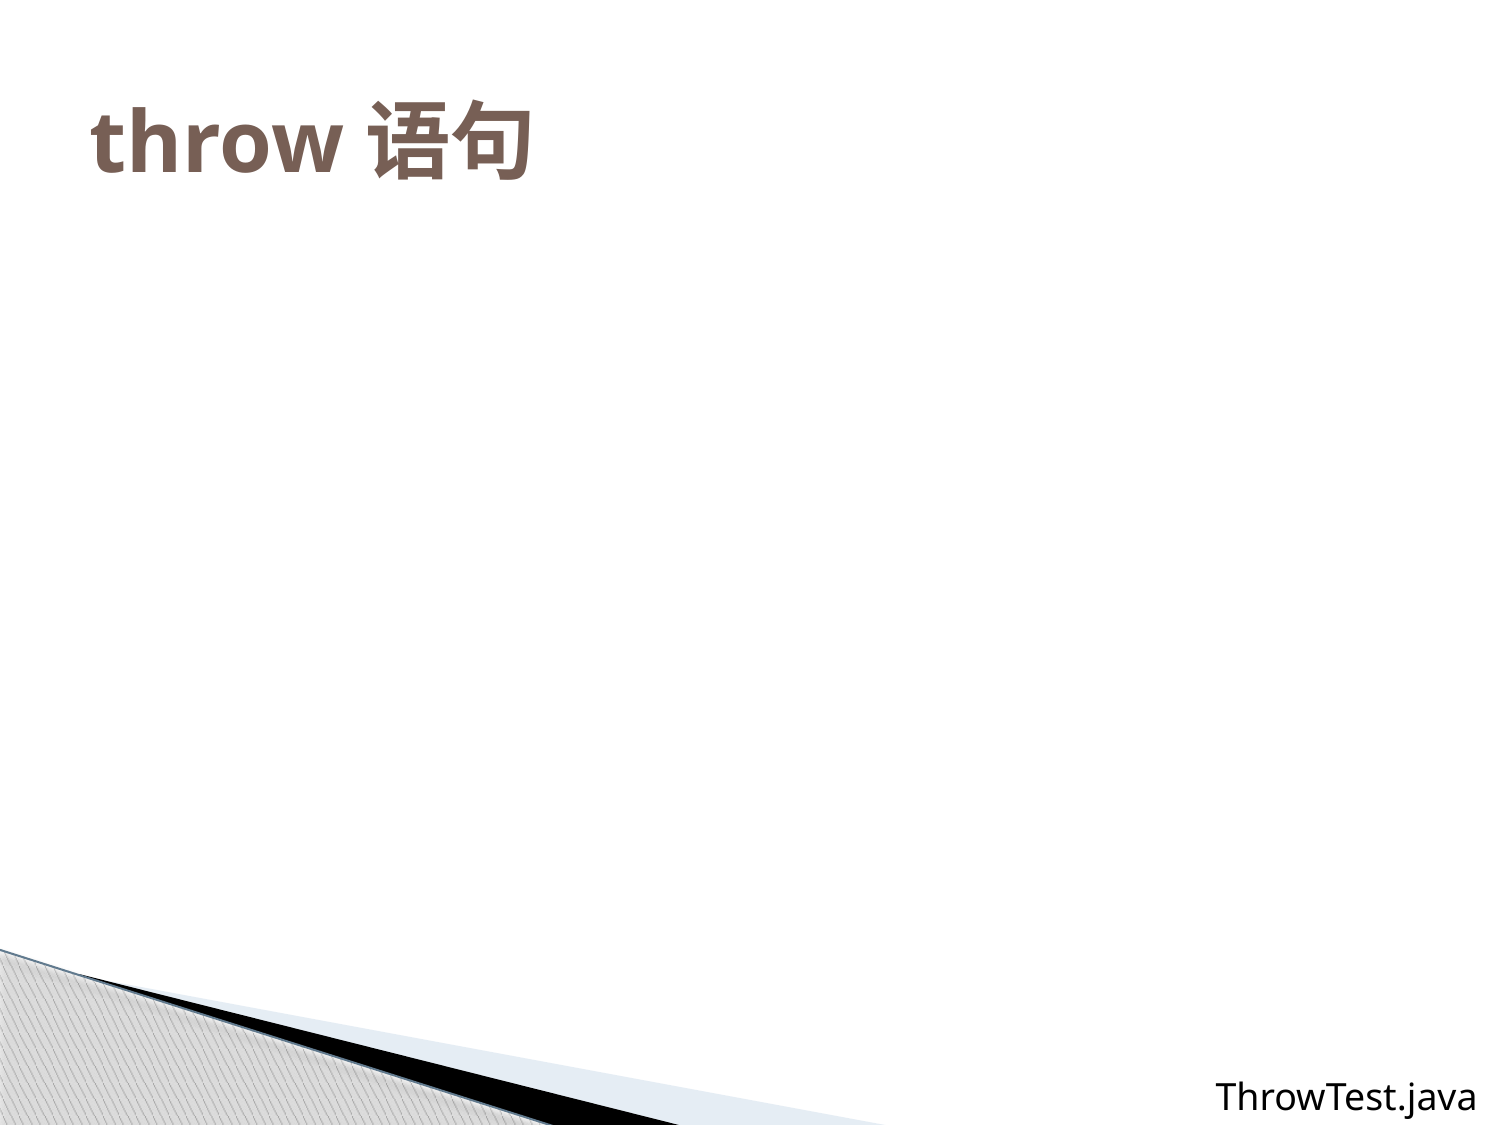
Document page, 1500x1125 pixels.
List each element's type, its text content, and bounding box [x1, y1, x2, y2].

text_box ThrowTest.java [1200, 1065, 1500, 1125]
title throw语句 [75, 45, 1425, 233]
